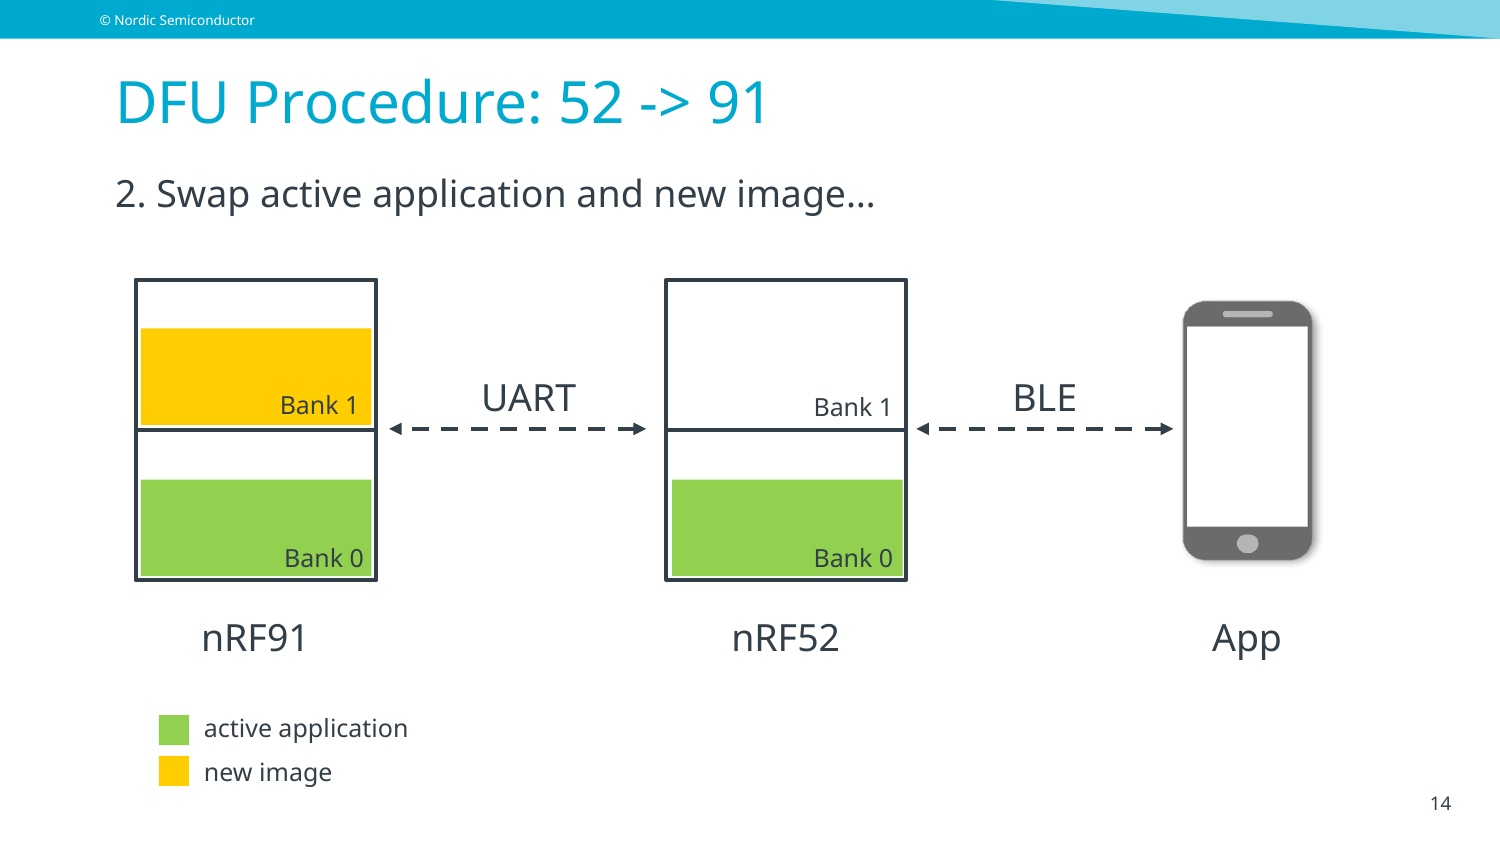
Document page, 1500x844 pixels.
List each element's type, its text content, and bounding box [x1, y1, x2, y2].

slide_number 14 [1399, 782, 1463, 828]
title DFU Procedure: 52 -> 91 [100, 54, 1400, 139]
text_box nRF52 [666, 611, 906, 662]
text_box BLE [975, 371, 1115, 422]
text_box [158, 704, 550, 795]
text_box UART [458, 371, 599, 422]
text_box nRF91 [136, 611, 375, 662]
text_box Bank 0 [261, 532, 387, 583]
text_box 2. Swap active application and new image… [100, 157, 1225, 227]
text_box Bank 1 [907, 384, 912, 428]
picture [1172, 295, 1322, 564]
text_box App [1127, 611, 1367, 662]
text_box Bank 0 [790, 532, 917, 583]
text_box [665, 279, 907, 581]
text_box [135, 279, 377, 581]
